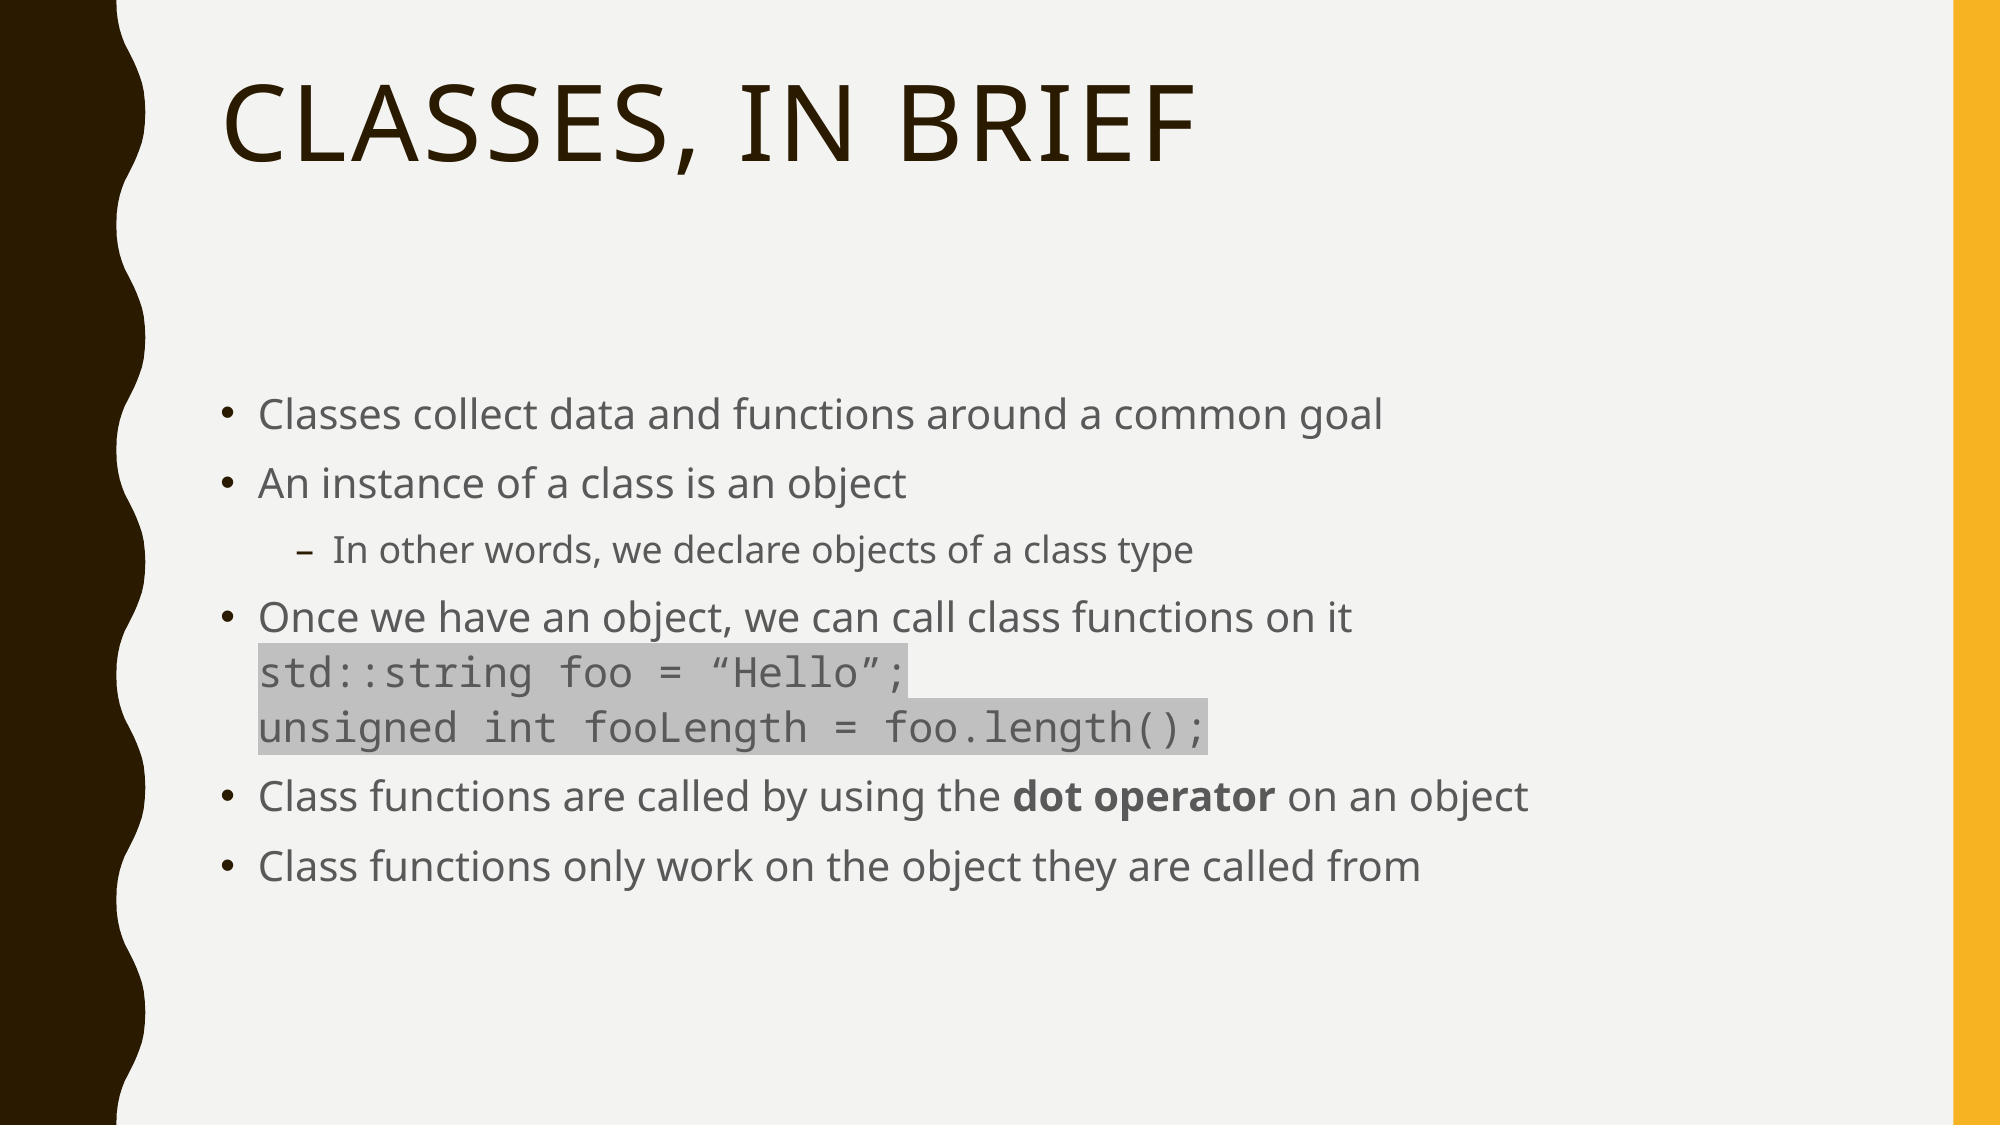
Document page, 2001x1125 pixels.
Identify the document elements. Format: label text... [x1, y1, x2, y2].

title Classes, in Brief [205, 62, 1875, 308]
list Classes collect data and functions around a common goal An instance of a class is an object In other words, we declare objects of a class type Once we have an object, we can call class functions on it std::string foo = “Hello”; unsigned int fooLength = foo.length(); Class functions are called by using the dot operator on an object Class functions only work on the object they are called from [205, 375, 1875, 965]
